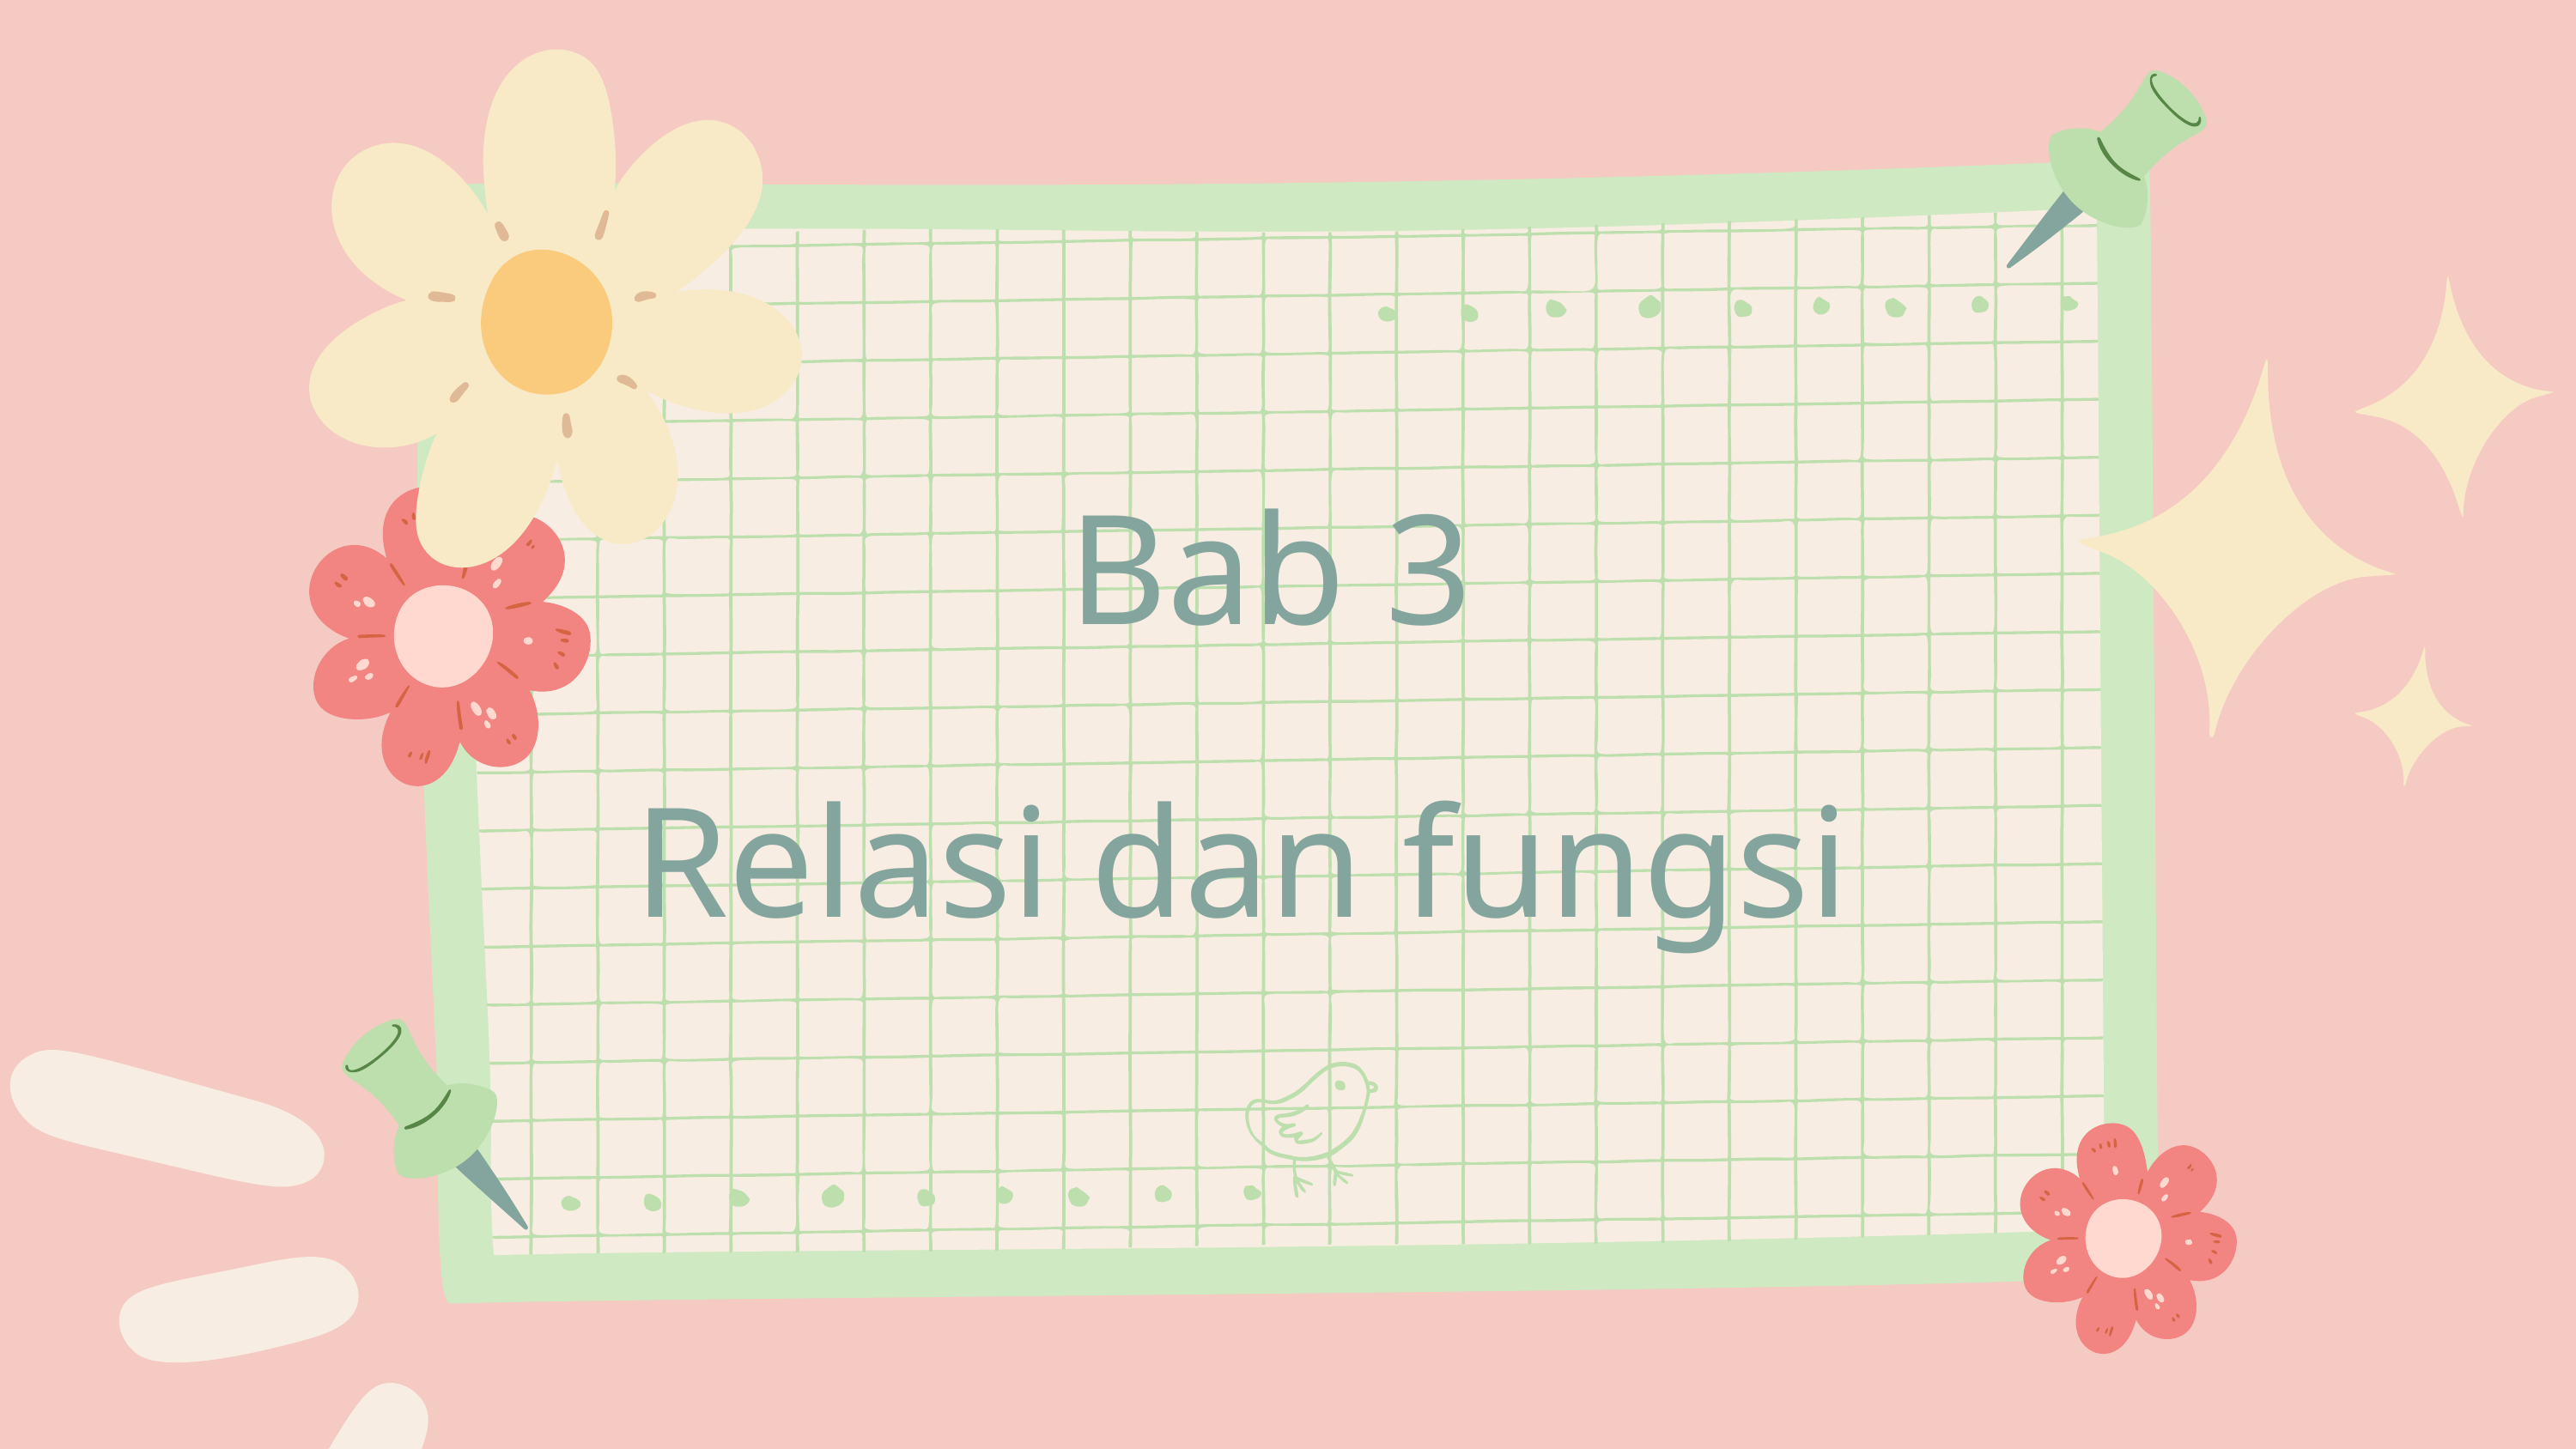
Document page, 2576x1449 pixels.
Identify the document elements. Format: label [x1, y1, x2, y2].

text_box [611, 435, 1911, 950]
text_box [308, 49, 803, 568]
text_box [1885, 298, 1907, 318]
text_box [714, 957, 1862, 1449]
text_box [714, 0, 1862, 434]
text_box [308, 575, 592, 787]
text_box [1971, 295, 1990, 313]
text_box [2038, 58, 2176, 301]
text_box [2077, 276, 2555, 786]
text_box [561, 1195, 581, 1211]
text_box [34, 992, 398, 1449]
text_box [2062, 308, 2073, 312]
text_box [644, 1193, 662, 1212]
text_box [2020, 1123, 2238, 1355]
text_box [401, 1002, 517, 1245]
